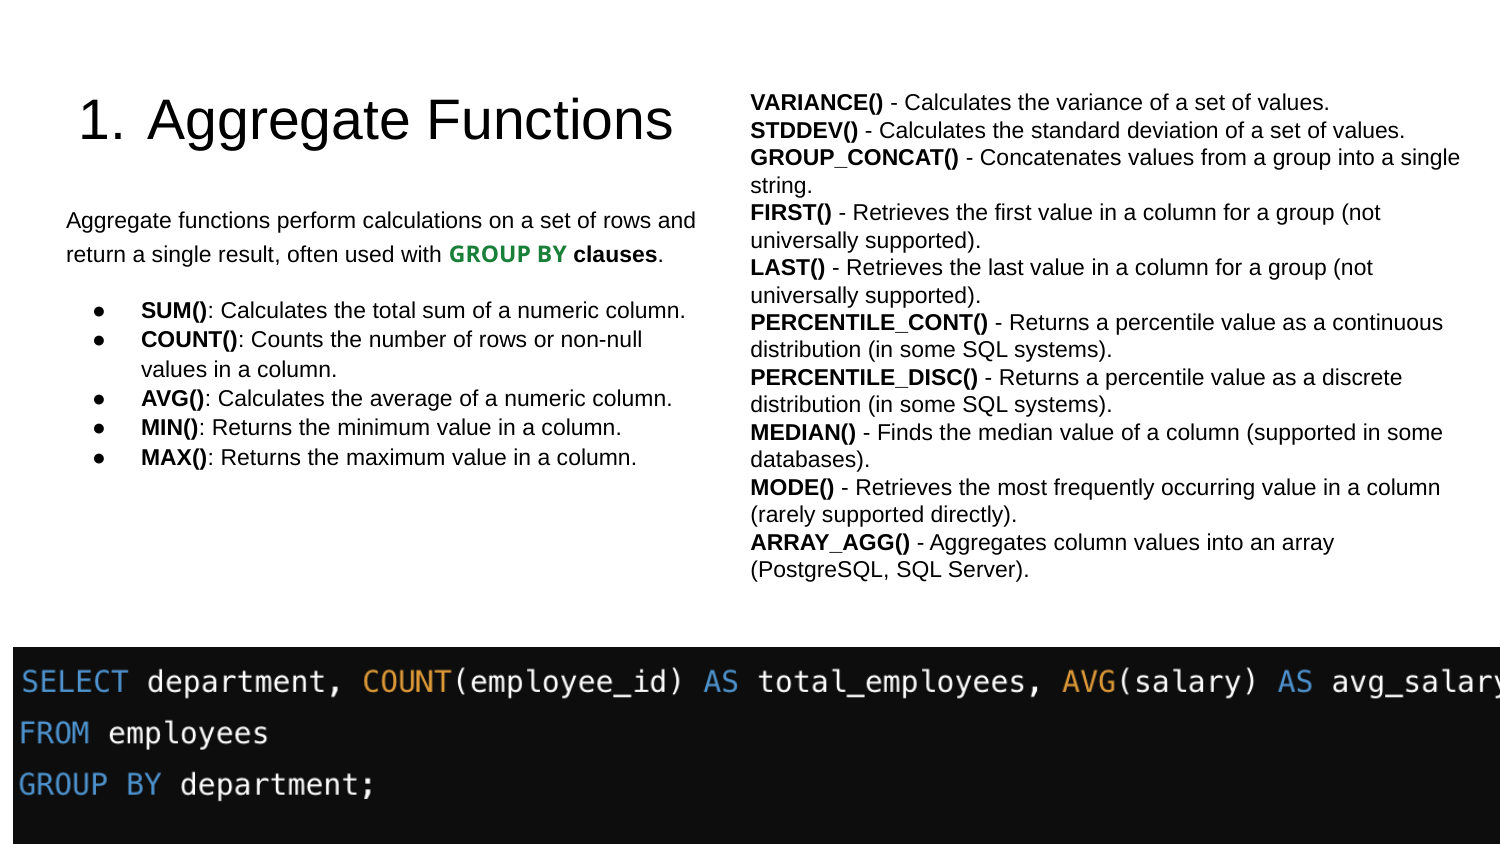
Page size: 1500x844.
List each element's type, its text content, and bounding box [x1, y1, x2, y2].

picture [13, 647, 1500, 844]
text_box VARIANCE() - Calculates the variance of a set of values. STDDEV() - Calculates the standard deviation of a set of values. GROUP_CONCAT() - Concatenates values from a group into a single string. FIRST() - Retrieves the first value in a column for a group (not universally supported). LAST() - Retrieves the last value in a column for a group (not universally supported). PERCENTILE_CONT() - Returns a percentile value as a continuous distribution (in some SQL systems). PERCENTILE_DISC() - Returns a percentile value as a discrete distribution (in some SQL systems). MEDIAN() - Finds the median value of a column (supported in some databases). MODE() - Retrieves the most frequently occurring value in a column (rarely supported directly). ARRAY_AGG() - Aggregates column values into an array (PostgreSQL, SQL Server). [735, 72, 1485, 598]
list Aggregate functions perform calculations on a set of rows and return a single result, often used with GROUP BY clauses. SUM(): Calculates the total sum of a numeric column. COUNT(): Counts the number of rows or non-null values in a column. AVG(): Calculates the average of a numeric column. MIN(): Returns the minimum value in a column. MAX(): Returns the maximum value in a column. [51, 189, 729, 646]
title Aggregate Functions [51, 72, 735, 167]
